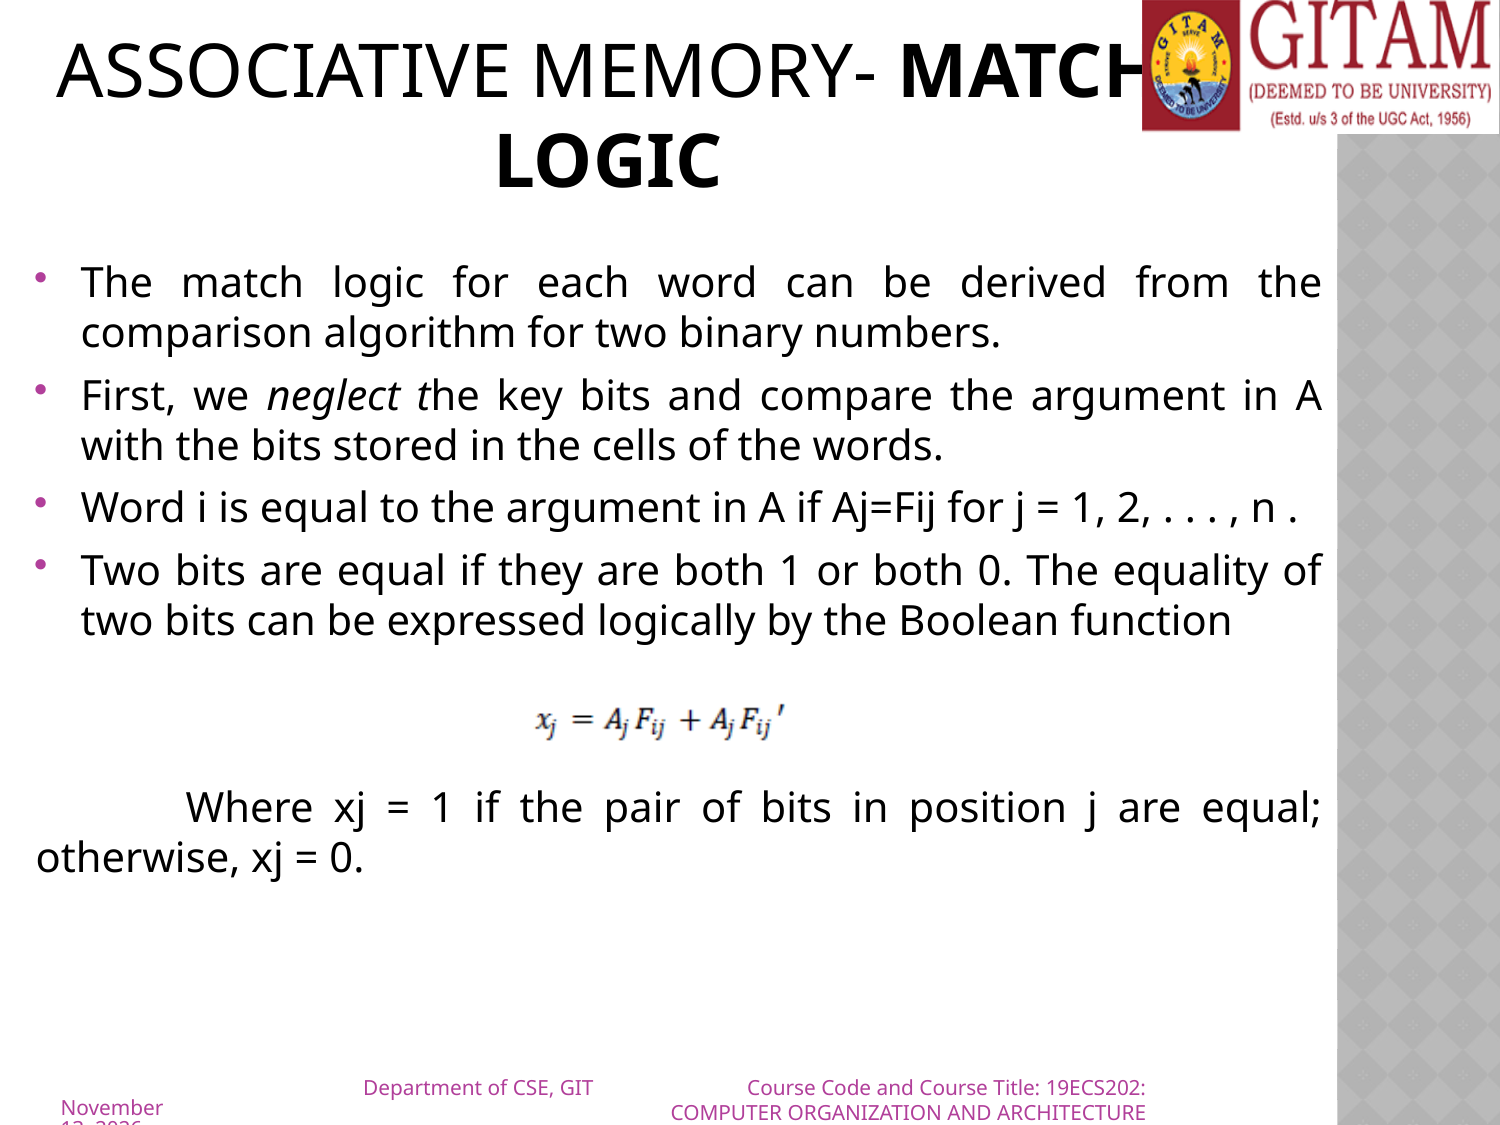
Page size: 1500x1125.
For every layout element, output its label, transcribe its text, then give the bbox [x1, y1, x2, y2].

list The match logic for each word can be derived from the comparison algorithm for two binary numbers. First, we neglect the key bits and compare the argument in A with the bits stored in the cells of the words. Word i is equal to the argument in A if Aj=Fij for j = 1, 2, . . . , n . Two bits are equal if they are both 1 or both 0. The equality of two bits can be expressed logically by the Boolean function Where xj = 1 if the pair of bits in position j are equal; otherwise, xj = 0. [20, 248, 1338, 985]
footer Department of CSE, GIT Course Code and Course Title: 19ECS202: COMPUTER ORGANIZATION AND ARCHITECTURE [238, 1067, 1161, 1125]
title Associative Memory- Match Logic [24, 23, 1193, 203]
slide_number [45, 1063, 194, 1123]
picture [1142, 0, 1500, 134]
picture [524, 699, 793, 751]
